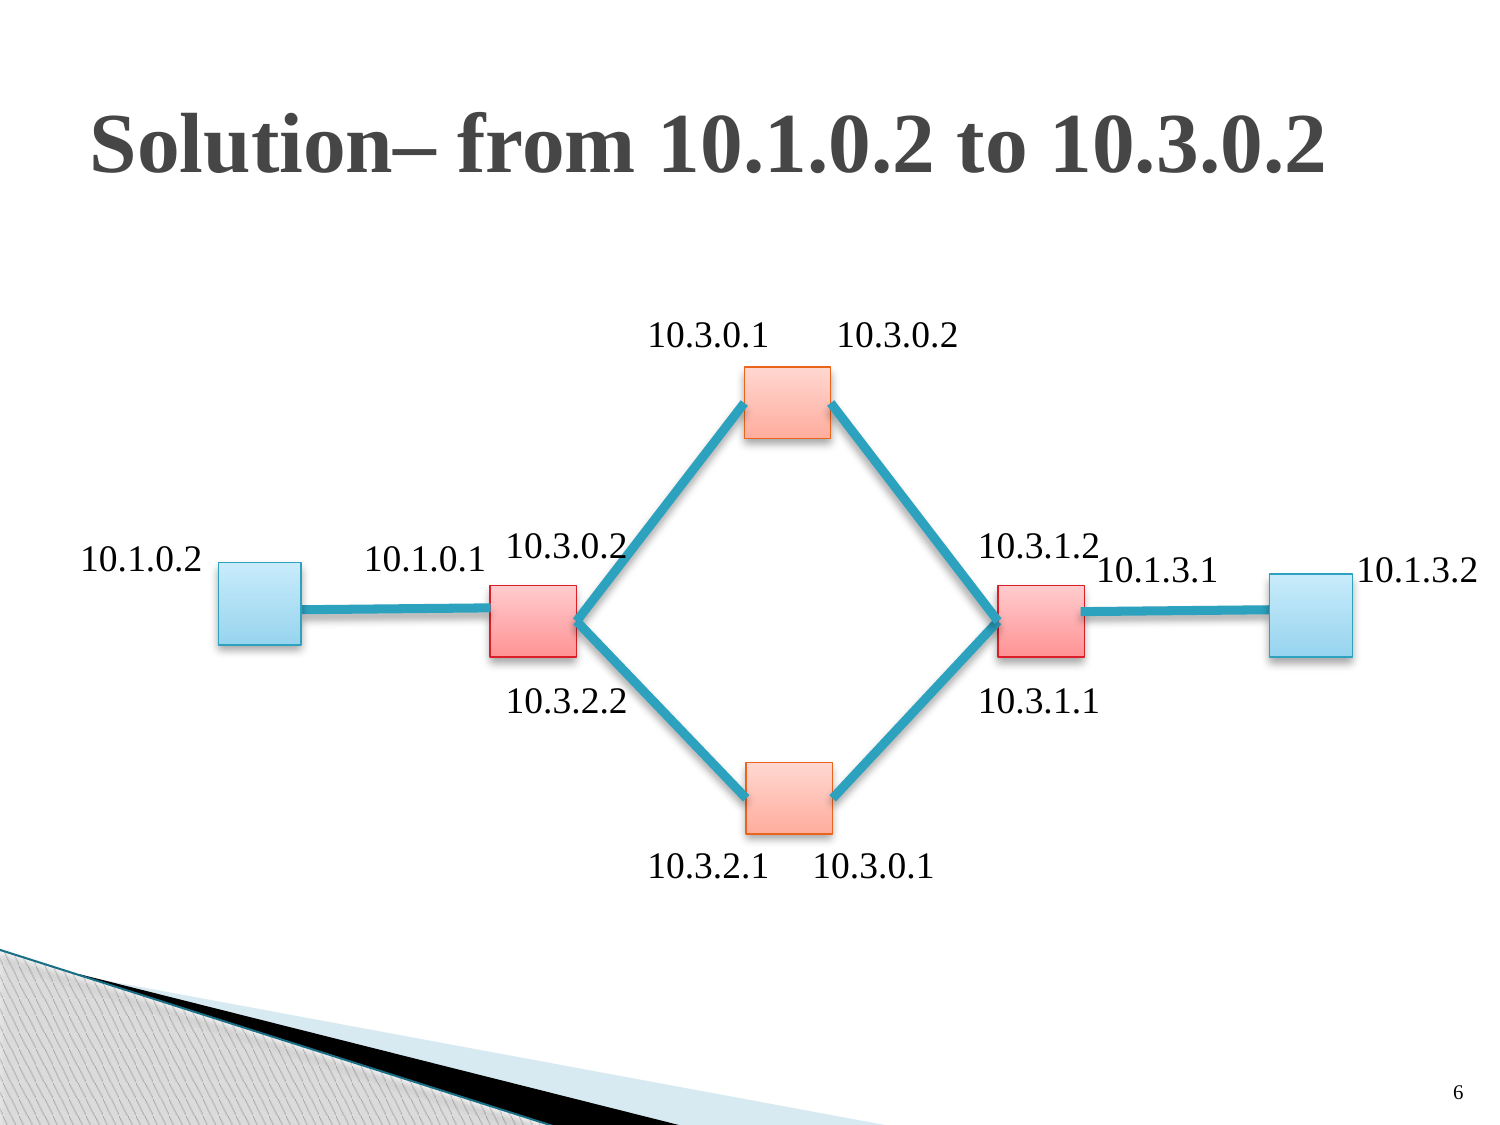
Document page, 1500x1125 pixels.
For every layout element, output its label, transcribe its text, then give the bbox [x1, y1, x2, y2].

text_box [218, 562, 302, 646]
slide_number 6 [1418, 1051, 1479, 1112]
title Solution– from 10.1.0.2 to 10.3.0.2 [75, 45, 1425, 233]
text_box 10.3.1.1 [1005, 668, 1116, 729]
text_box 10.3.2.2 [490, 668, 570, 729]
text_box [489, 585, 570, 658]
text_box 10.1.0.1 [348, 527, 388, 587]
text_box 10.3.1.2 [1005, 513, 1116, 574]
text_box 10.3.0.2 [821, 302, 974, 363]
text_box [576, 402, 745, 620]
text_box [830, 402, 999, 622]
text_box [1005, 585, 1085, 658]
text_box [832, 632, 999, 799]
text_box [576, 620, 747, 799]
text_box 10.1.0.1 [402, 527, 501, 587]
text_box [744, 366, 831, 439]
text_box 10.3.0.2 [490, 513, 570, 574]
text_box 10.1.3.1 [1081, 537, 1168, 597]
text_box 10.1.3.1 [1182, 537, 1234, 597]
text_box [745, 762, 833, 835]
text_box 10.1.0.2 [65, 527, 218, 587]
text_box 10.3.0.1 [632, 302, 785, 363]
text_box 10.3.2.1 [632, 834, 785, 894]
text_box 10.3.0.1 [797, 834, 950, 894]
text_box 10.1.3.2 [1341, 537, 1494, 597]
text_box [1269, 573, 1353, 658]
